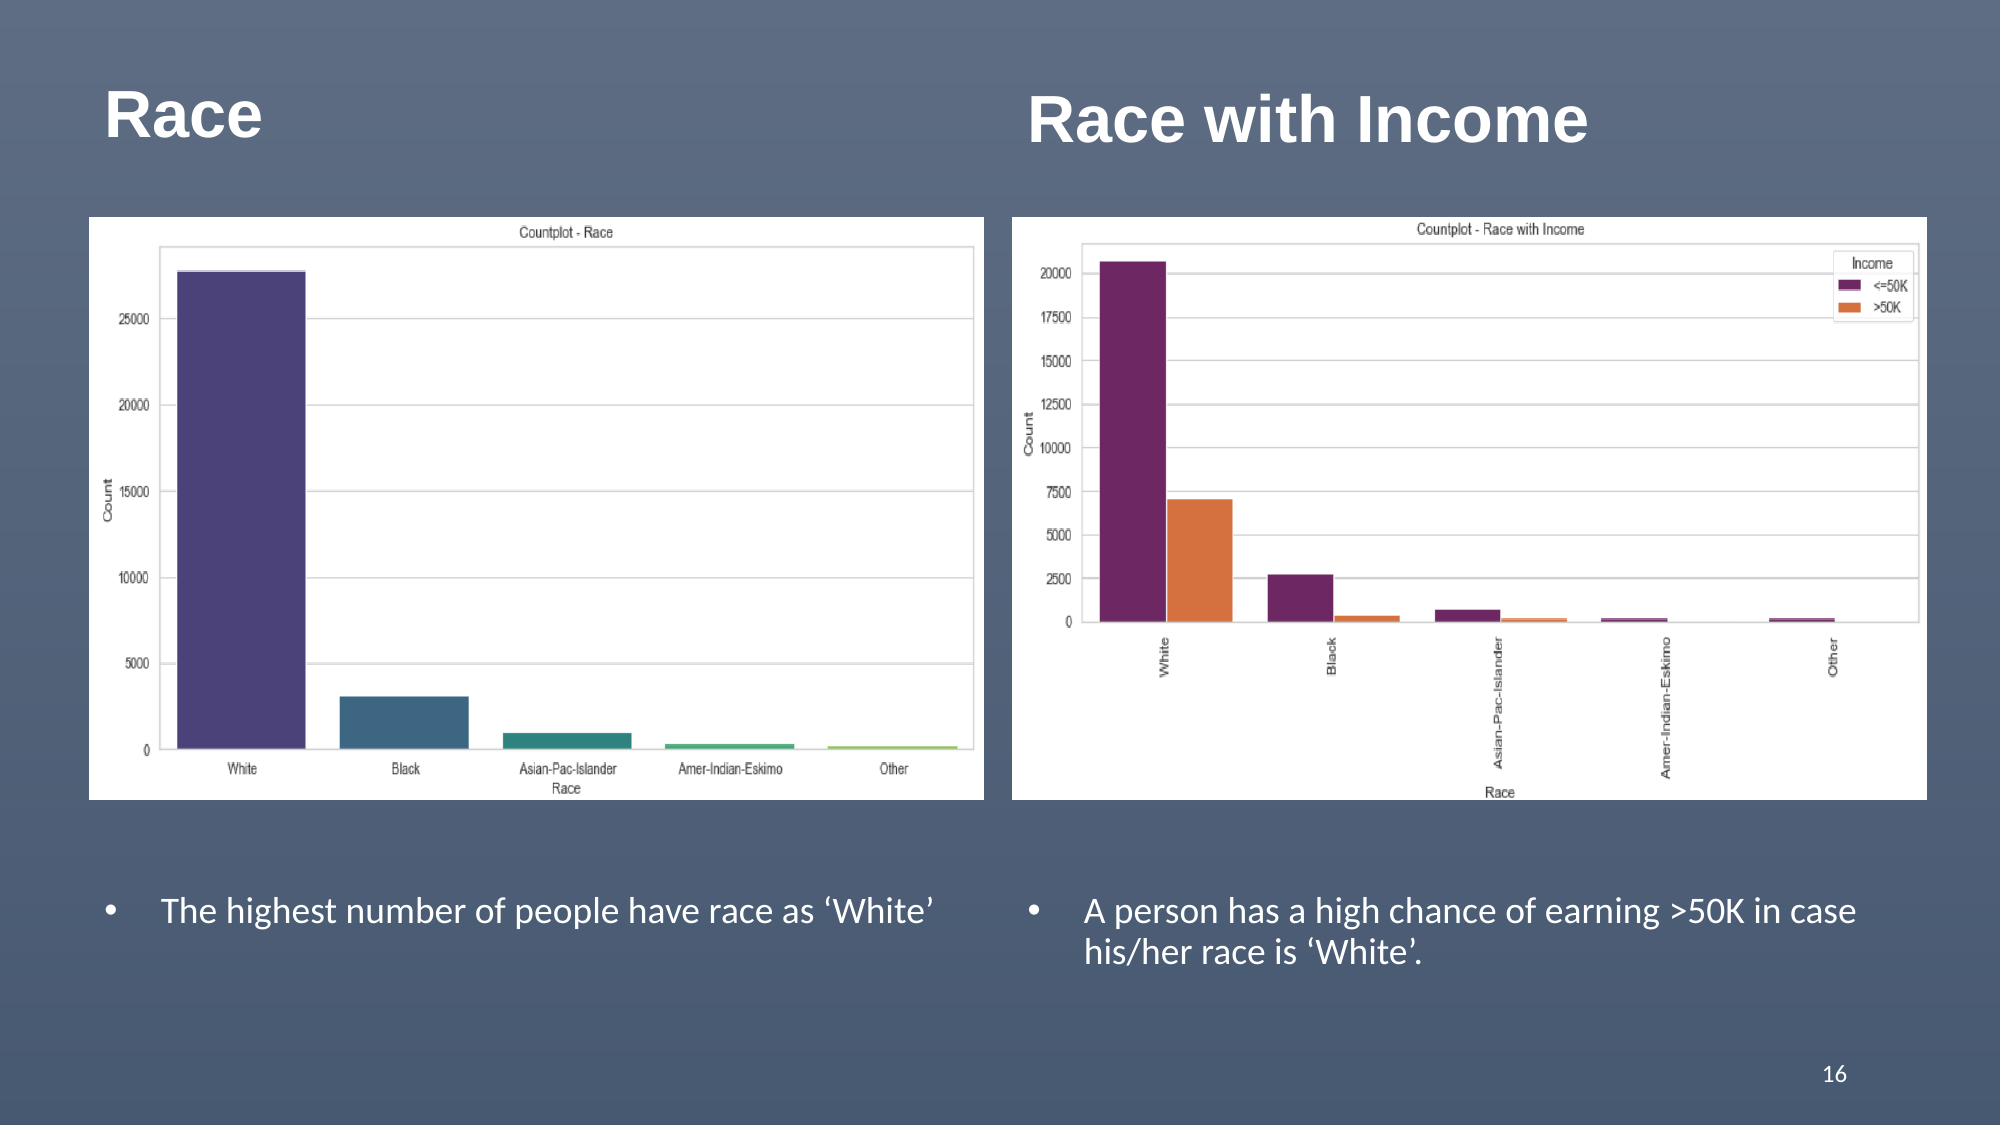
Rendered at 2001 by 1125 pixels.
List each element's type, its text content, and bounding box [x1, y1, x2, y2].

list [1012, 217, 1927, 800]
slide_number 16 [1412, 1042, 1863, 1103]
text_box Race with Income [1012, 67, 1927, 163]
title Race [89, 59, 934, 172]
list A person has a high chance of earning >50K in case his/her race is ‘White’. [1012, 883, 1927, 1019]
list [89, 217, 984, 800]
list The highest number of people have race as ‘White’ [89, 883, 984, 984]
